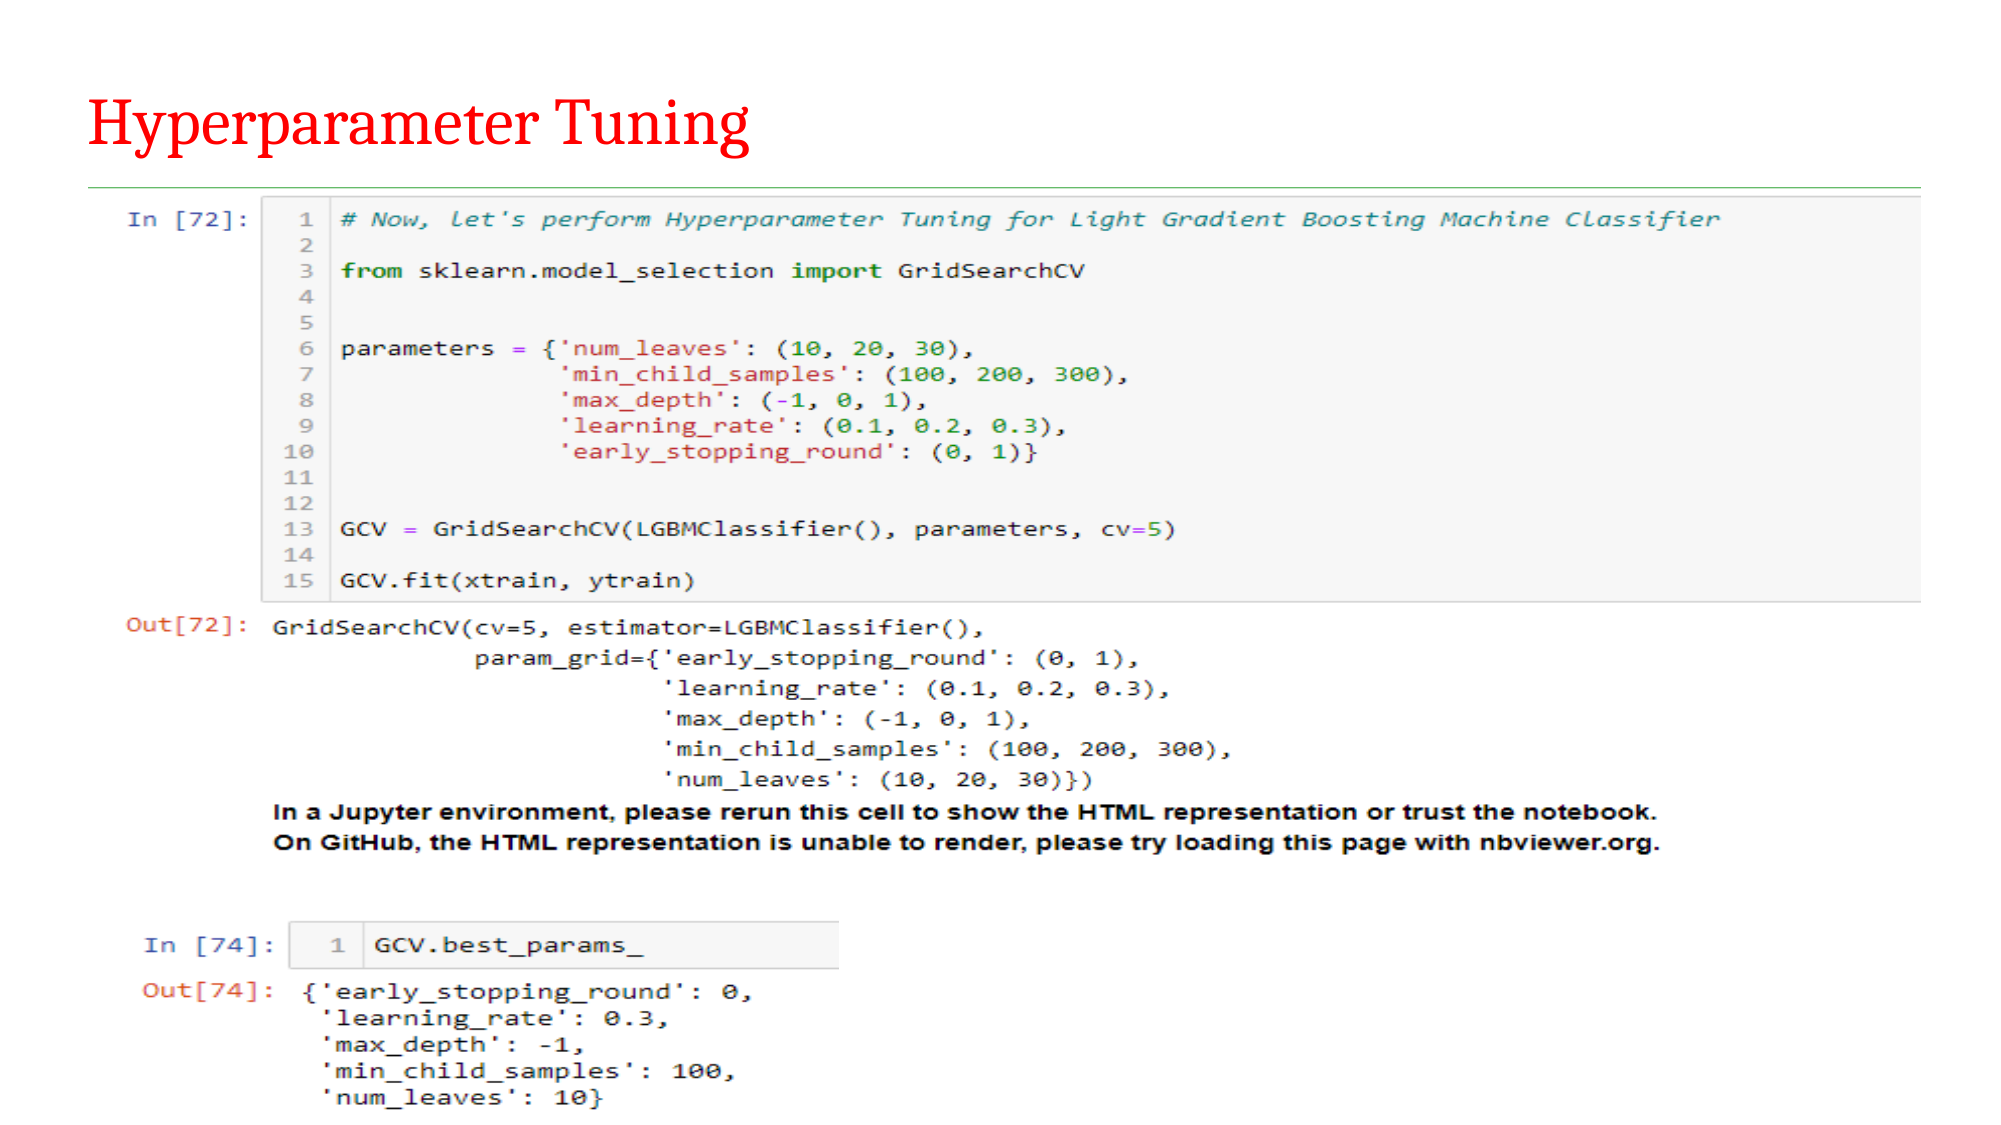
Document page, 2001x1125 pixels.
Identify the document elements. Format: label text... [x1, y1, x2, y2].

title Hyperparameter Tuning [72, 66, 1921, 167]
picture [88, 912, 839, 1125]
picture [88, 186, 1921, 873]
